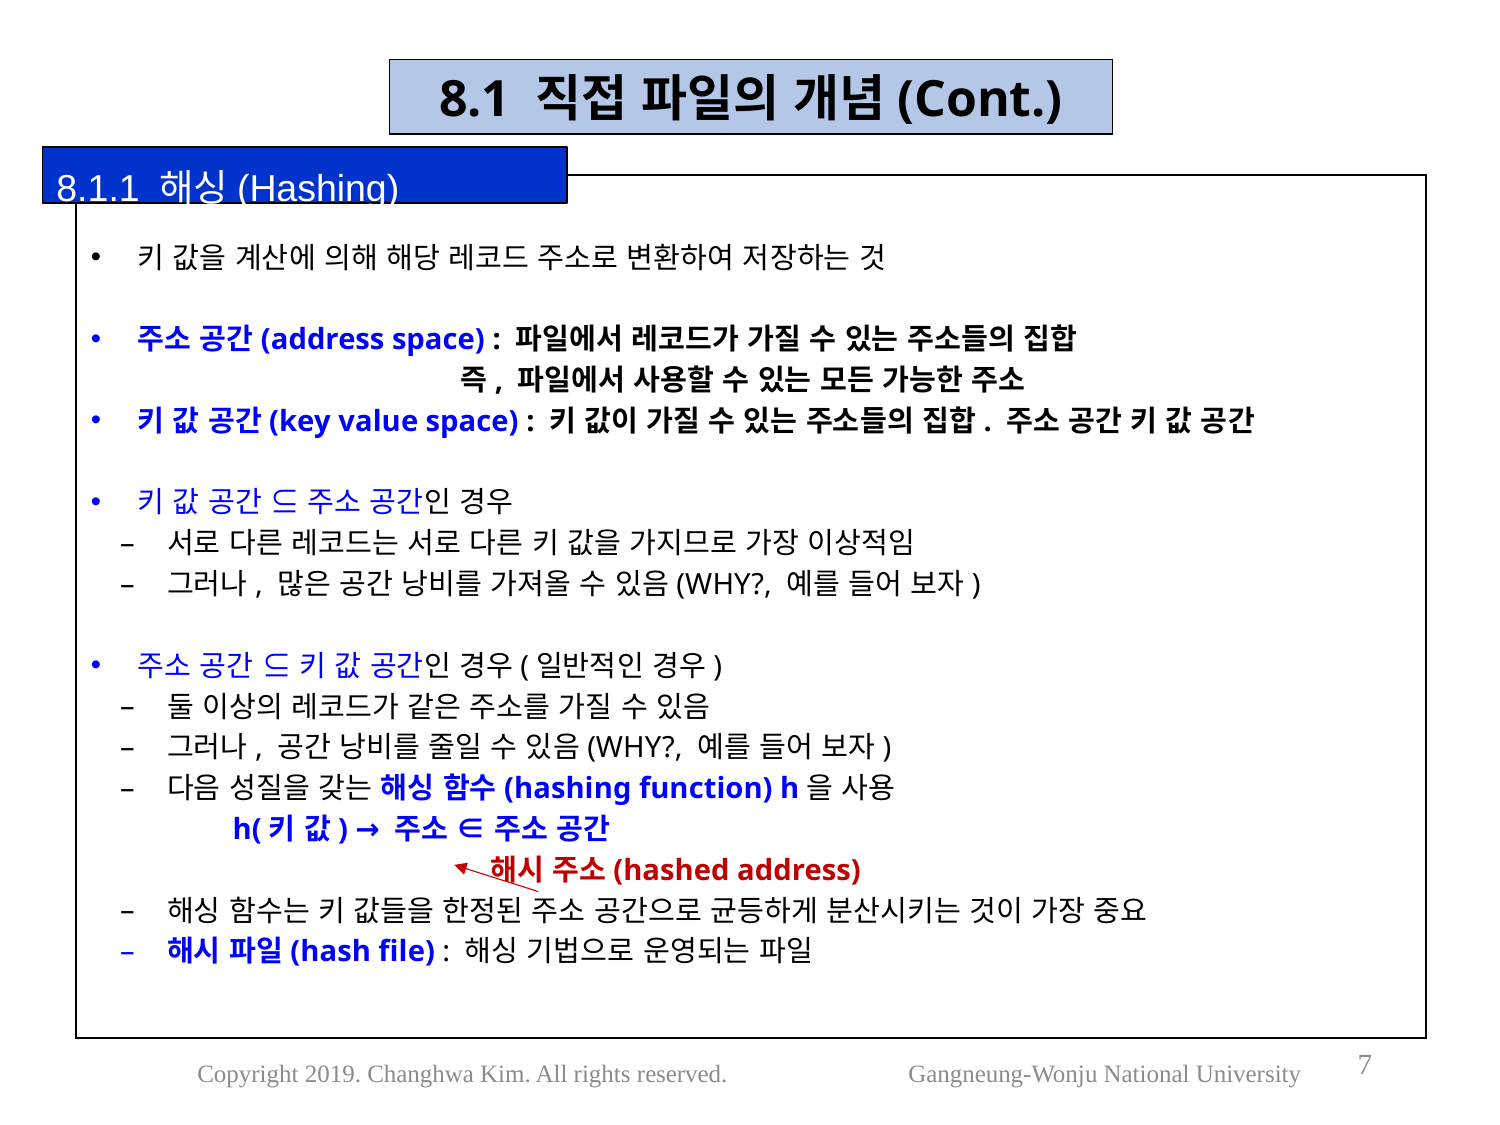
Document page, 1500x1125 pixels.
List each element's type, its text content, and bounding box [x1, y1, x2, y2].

text_box 8.1.1 해싱(Hashing) [42, 146, 567, 203]
footer Copyright 2019. Changhwa Kim. All rights reserved. Gangneung-Wonju National University [154, 1042, 1346, 1103]
text_box 8.1 직접 파일의 개념(Cont.) [389, 59, 1113, 135]
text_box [454, 864, 539, 892]
text_box 키 값을 계산에 의해 해당 레코드 주소로 변환하여 저장하는 것 주소 공간(address space) : 파일에서 레코드가 가질 수 있는 주소들의 집합 즉, 파일에서 사용할 수 있는 모든 가능한 주소 키 값 공간(key value space) : 키 값이 가질 수 있는 주소들의 집합. 주소 공간 키 값 공간 키 값 공간 ⊆ 주소 공간인 경우 서로 다른 레코드는 서로 다른 키 값을 가지므로 가장 이상적임 그러나, 많은 공간 낭비를 가져올 수 있음(WHY?, 예를 들어 보자) 주소 공간 ⊆ 키 값 공간인 경우(일반적인 경우) 둘 이상의 레코드가 같은 주소를 가질 수 있음 그러나, 공간 낭비를 줄일 수 있음(WHY?, 예를 들어 보자) 다음 성질을 갖는 해싱 함수(hashing function) h을 사용 h(키 값) → 주소 ∈ 주소 공간 해시 주소(hashed address) 해싱 함수는 키 값들을 한정된 주소 공간으로 균등하게 분산시키는 것이 가장 중요 해시 파일(hash file) : 해싱 기법으로 운영되는 파일 [76, 174, 1426, 1039]
slide_number 7 [1074, 1025, 1388, 1100]
